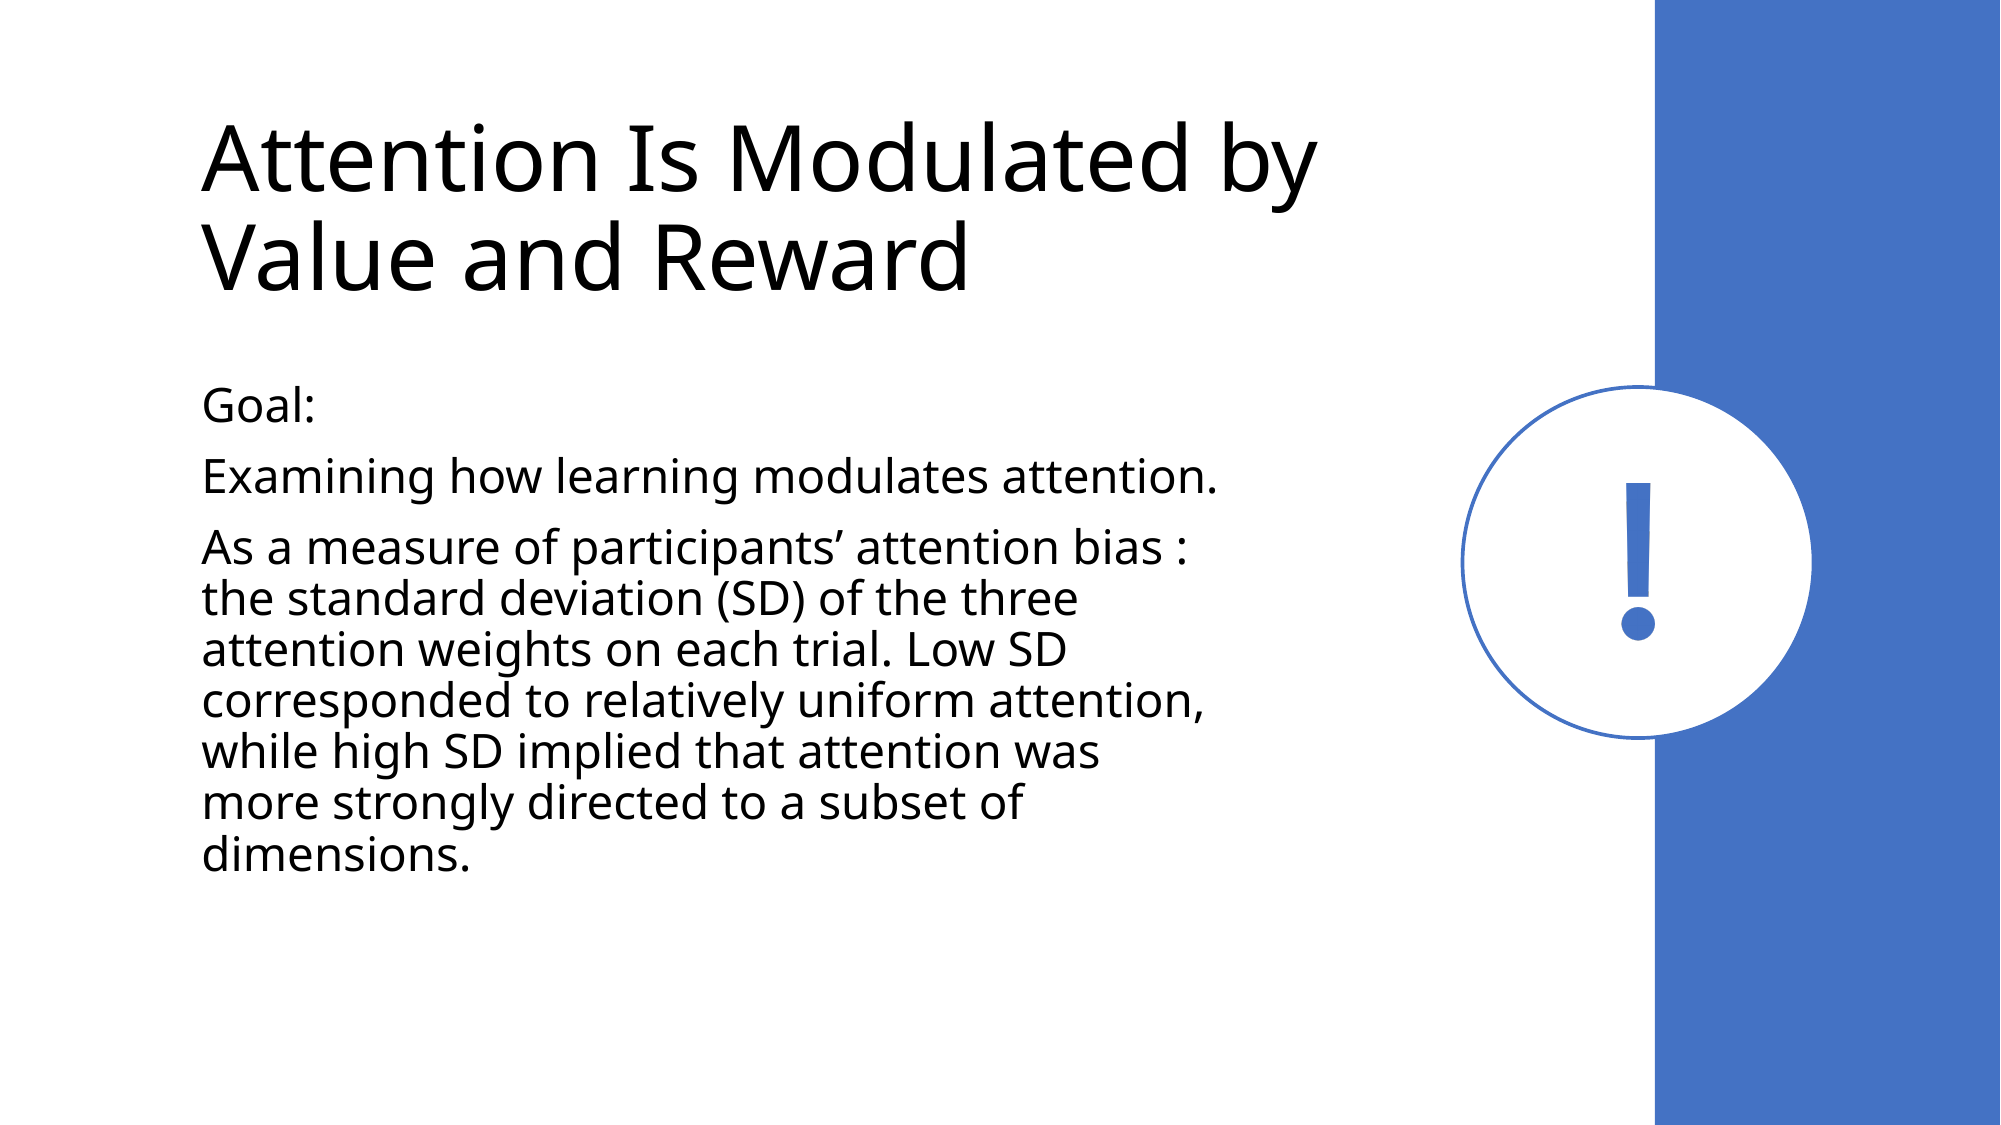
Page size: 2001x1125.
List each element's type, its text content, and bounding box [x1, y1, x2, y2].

title Attention Is Modulated by Value and Reward [186, 102, 1413, 321]
text_box [1461, 385, 1815, 740]
list Goal: Examining how learning modulates attention. As a measure of participants’ attention bias : the standard deviation (SD) of the three attention weights on each trial. Low SD corresponded to relatively uniform attention, while high SD implied that attention was more strongly directed to a subset of dimensions. [186, 373, 1248, 940]
picture [1544, 468, 1732, 657]
text_box [1654, 0, 2000, 1125]
